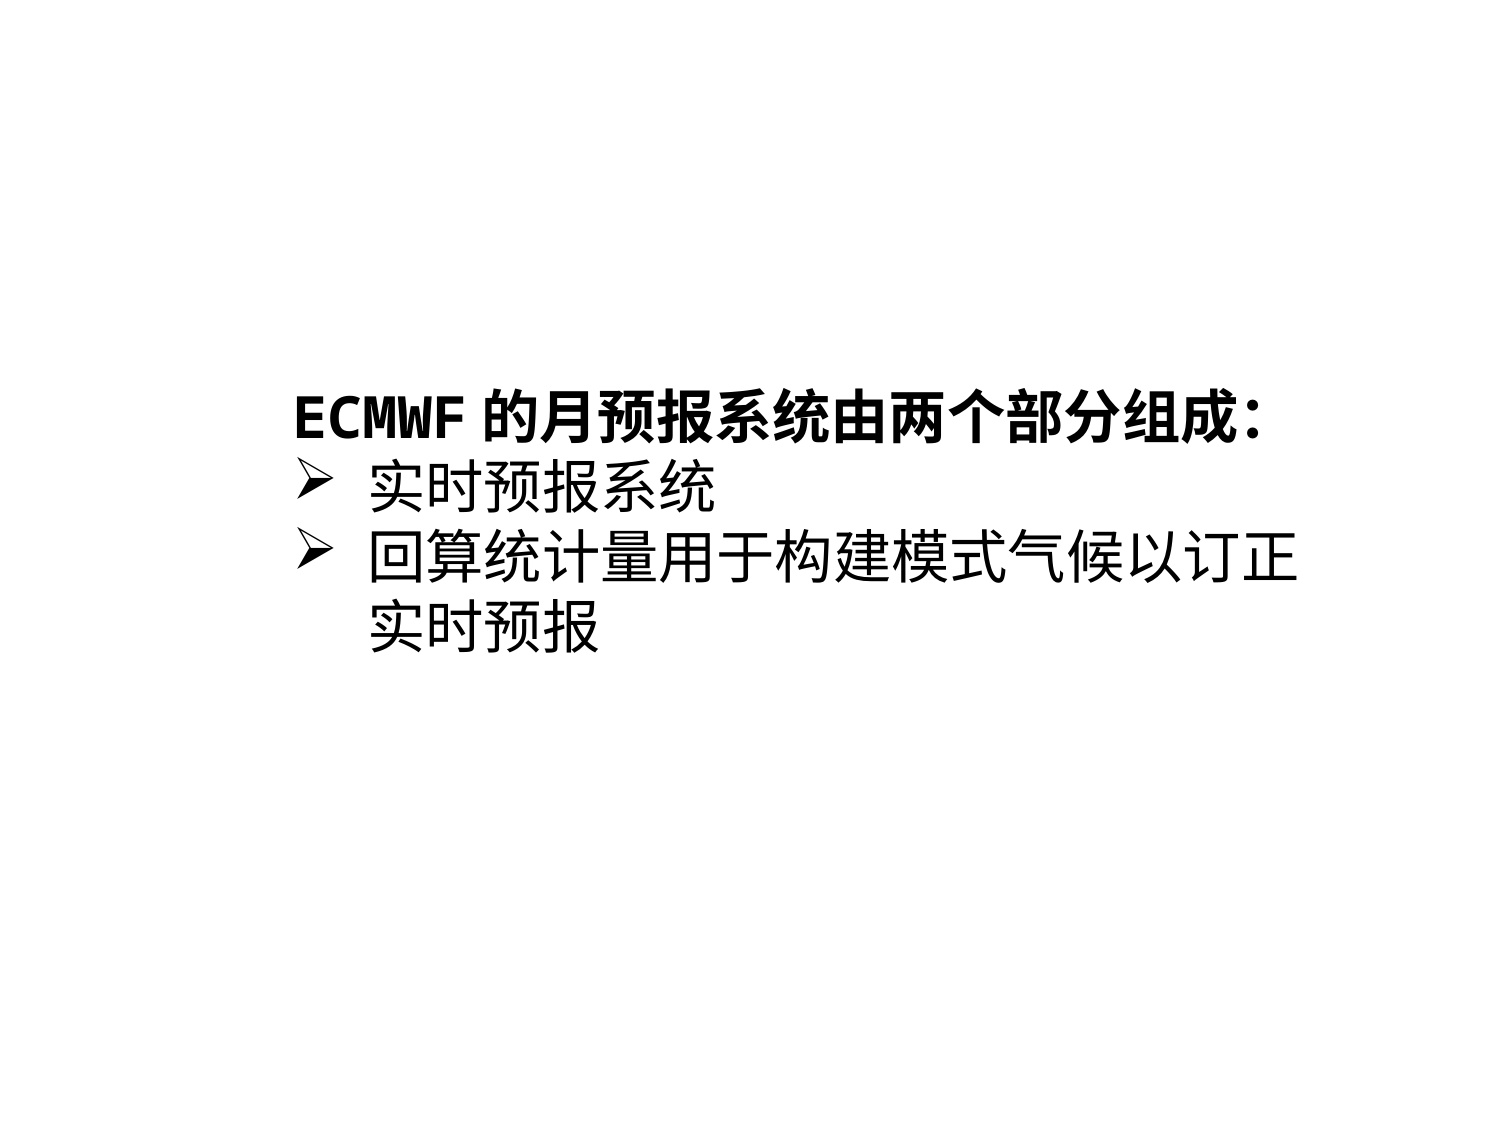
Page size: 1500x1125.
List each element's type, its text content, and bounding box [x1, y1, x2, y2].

text_box ECMWF的月预报系统由两个部分组成： 实时预报系统 回算统计量用于构建模式气候以订正实时预报 [277, 338, 1317, 668]
